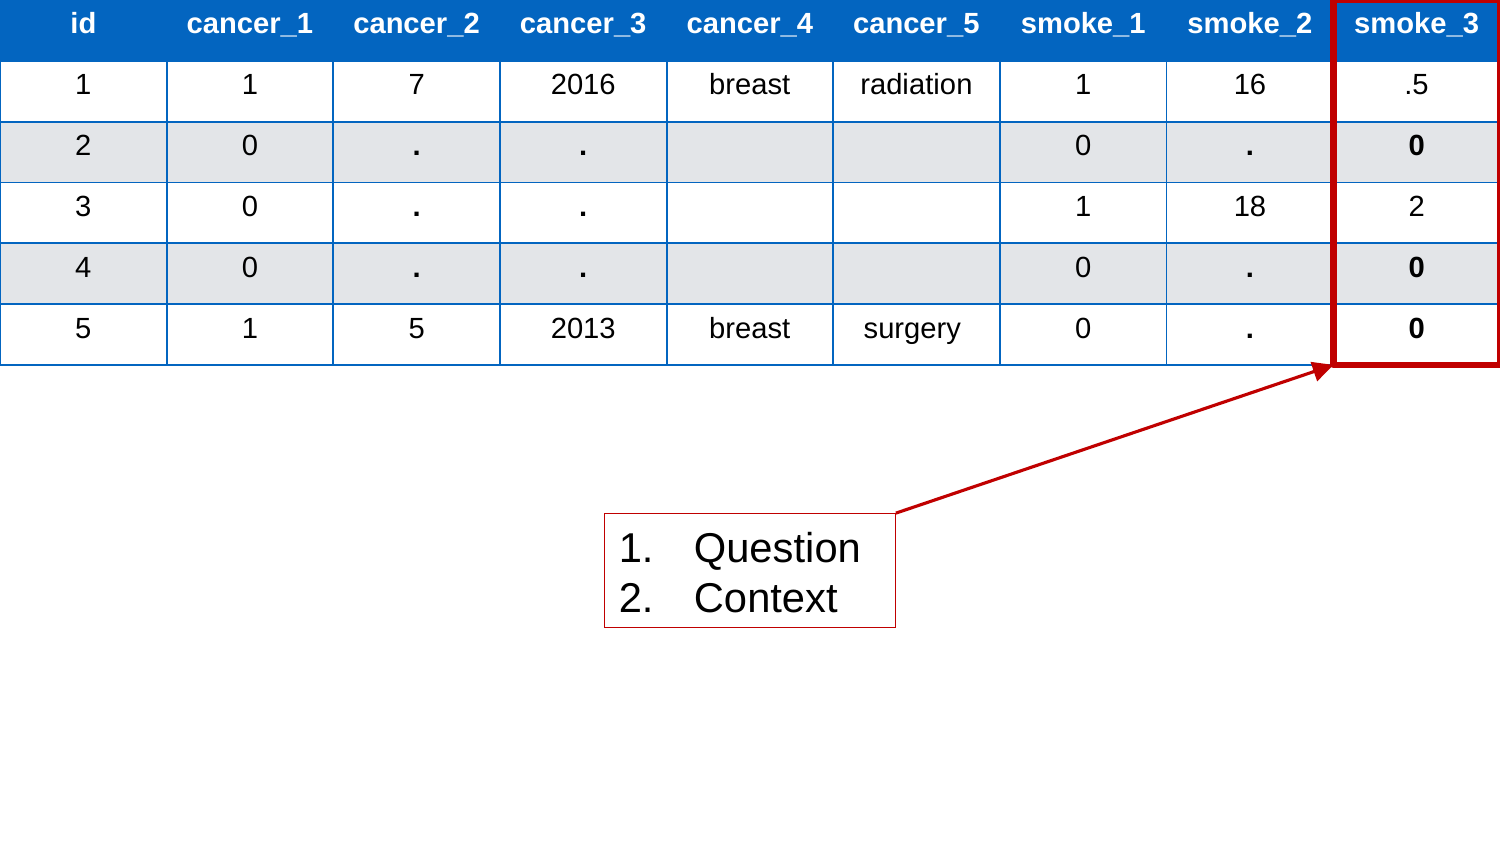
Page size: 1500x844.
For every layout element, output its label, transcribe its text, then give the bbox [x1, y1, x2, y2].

table_cell 0 [1001, 123, 1166, 182]
table_cell . [1167, 123, 1331, 182]
table_header cancer_1 [168, 1, 332, 60]
table_cell 0 [1001, 305, 1166, 363]
text_box [1331, 0, 1500, 367]
table_cell 2013 [501, 305, 666, 364]
table_cell . [501, 244, 666, 303]
table_cell breast [668, 62, 832, 121]
table_cell [668, 123, 832, 182]
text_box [895, 364, 1334, 514]
table_header cancer_5 [834, 1, 999, 60]
table_cell 16 [1167, 62, 1331, 121]
table_cell 18 [1167, 183, 1331, 242]
table_cell 0 [168, 183, 332, 242]
table_cell . [501, 123, 666, 182]
table_cell 3 [1, 183, 166, 242]
table_cell 5 [334, 305, 499, 364]
table_header cancer_3 [501, 1, 666, 60]
table_cell 5 [1, 305, 166, 364]
text_box Question Context [604, 513, 896, 628]
table_cell . [501, 183, 666, 242]
table_cell 0 [168, 244, 332, 303]
table_cell radiation [834, 62, 999, 121]
table_cell [668, 183, 832, 242]
table_cell [834, 123, 999, 182]
table_cell 0 [168, 123, 332, 182]
table_cell 7 [334, 62, 499, 121]
table_cell [834, 244, 999, 303]
table_cell . [334, 244, 499, 303]
table_cell [834, 183, 999, 242]
table_cell 0 [1001, 244, 1166, 303]
table_cell [668, 244, 832, 303]
table_cell 2 [1, 123, 166, 182]
table_cell 1 [1001, 183, 1166, 242]
table_cell . [334, 123, 499, 182]
table_cell 1 [168, 305, 332, 364]
table_header id [1, 1, 166, 60]
table_cell . [334, 183, 499, 242]
table_header cancer_4 [668, 1, 832, 60]
table_cell 2016 [501, 62, 666, 121]
table_cell 4 [1, 244, 166, 303]
table_cell 1 [168, 62, 332, 121]
table_cell 1 [1, 62, 166, 121]
table_header cancer_2 [334, 1, 499, 60]
table_cell . [1167, 305, 1331, 363]
table_header smoke_1 [1001, 1, 1166, 60]
table_cell surgery [834, 305, 999, 364]
table_cell breast [668, 305, 832, 364]
table_cell 1 [1001, 62, 1166, 121]
table_header smoke_2 [1167, 1, 1331, 60]
table_cell . [1167, 244, 1331, 303]
